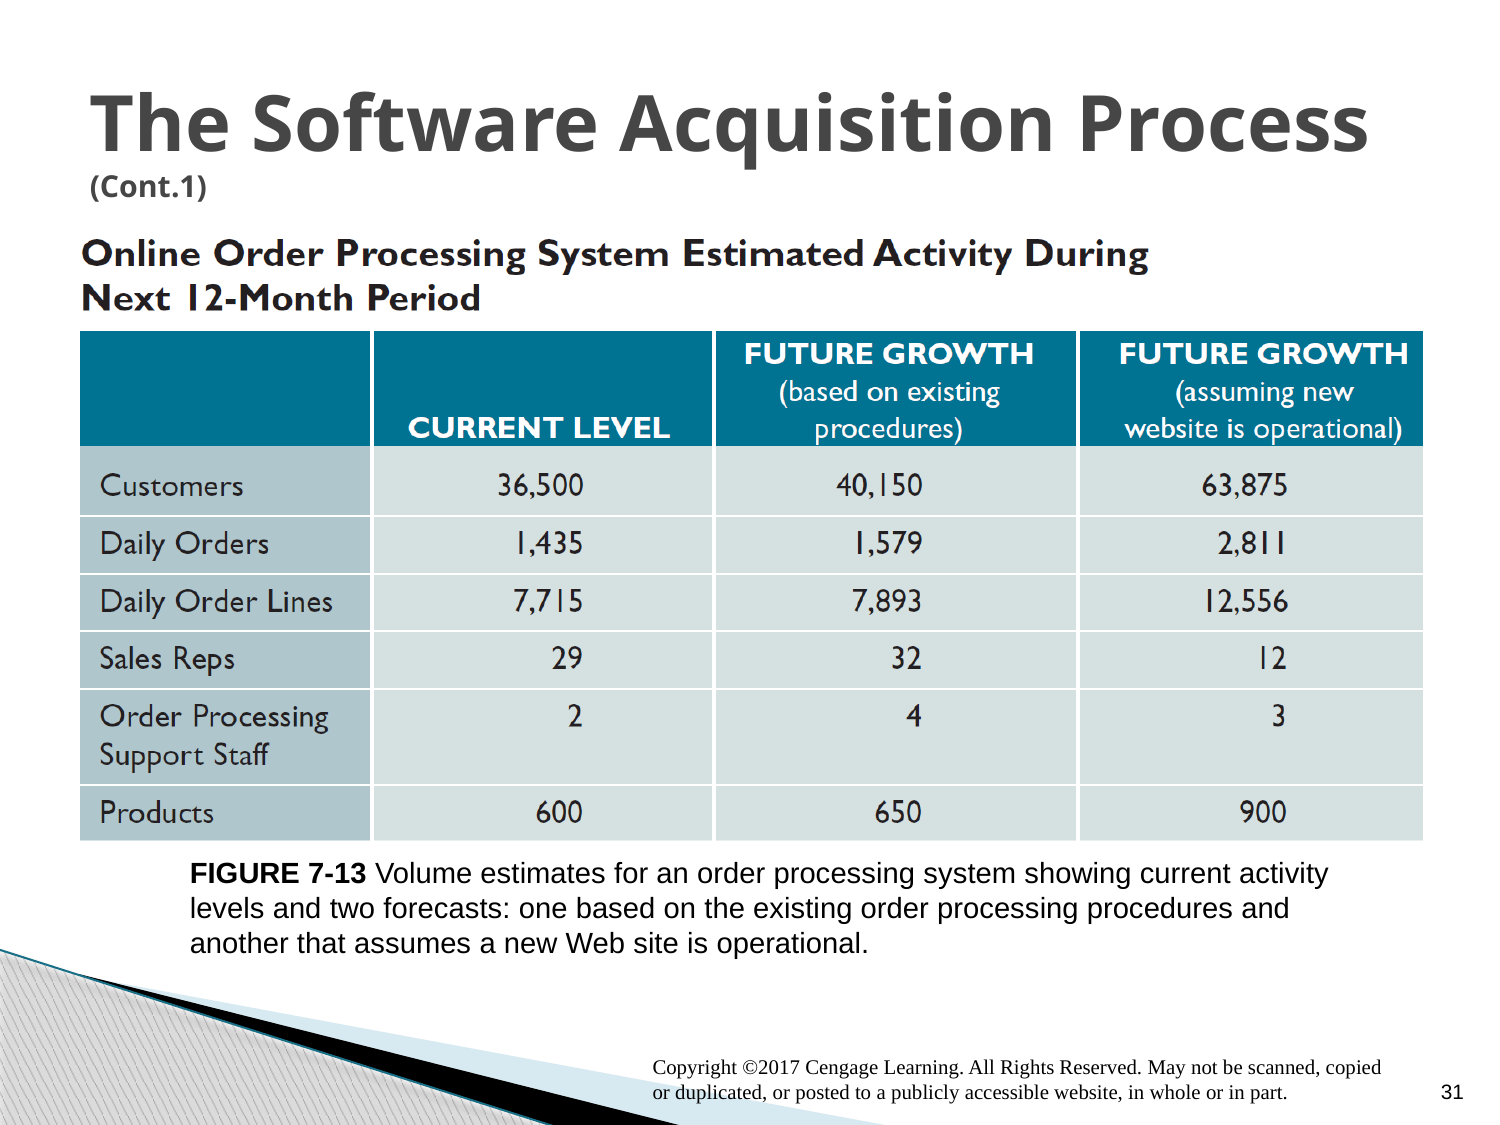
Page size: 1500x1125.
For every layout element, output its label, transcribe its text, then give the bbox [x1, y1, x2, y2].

text_box FIGURE 7-13 Volume estimates for an order processing system showing current activity levels and two forecasts: one based on the existing order processing procedures and another that assumes a new Web site is operational. [174, 857, 1400, 968]
slide_number 31 [1419, 1051, 1479, 1112]
title The Software Acquisition Process (Cont.1) [75, 45, 1425, 233]
footer Copyright ©2017 Cengage Learning. All Rights Reserved. May not be scanned, copied or duplicated, or posted to a publicly accessible website, in whole or in part. [637, 1051, 1419, 1112]
picture [67, 233, 1433, 846]
